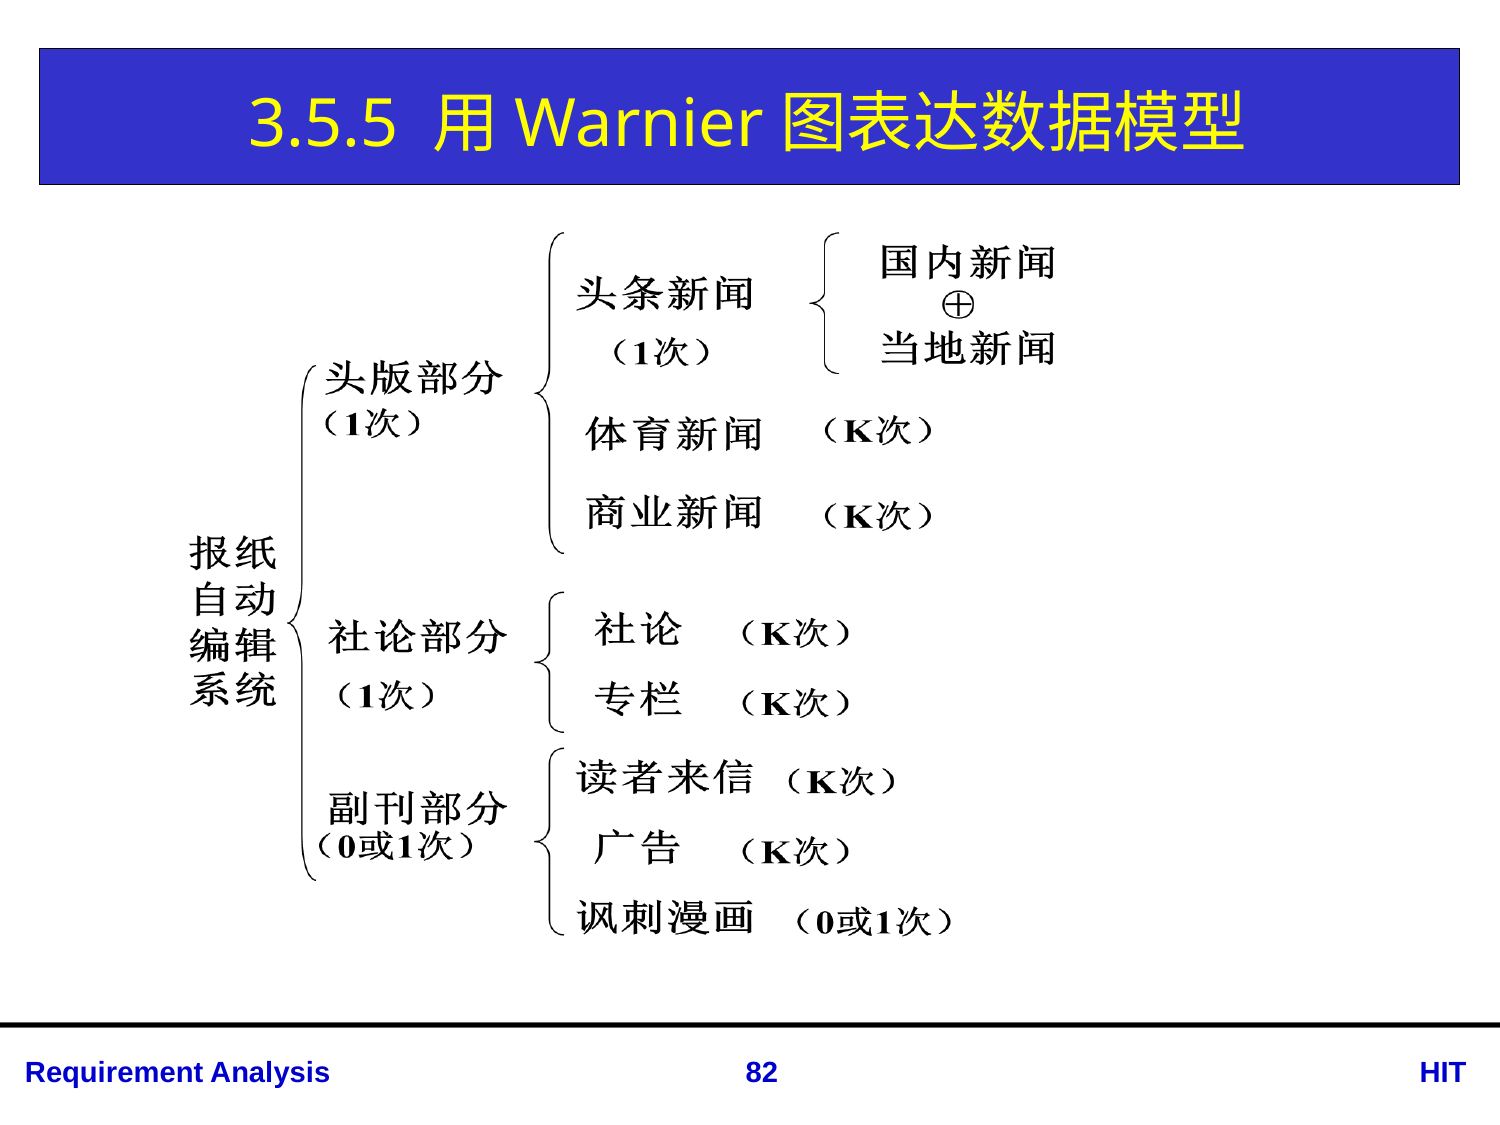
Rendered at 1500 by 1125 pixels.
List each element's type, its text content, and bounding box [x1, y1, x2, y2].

picture [159, 224, 1167, 961]
title 3.5.5 用Warnier图表达数据模型 [38, 54, 1457, 185]
